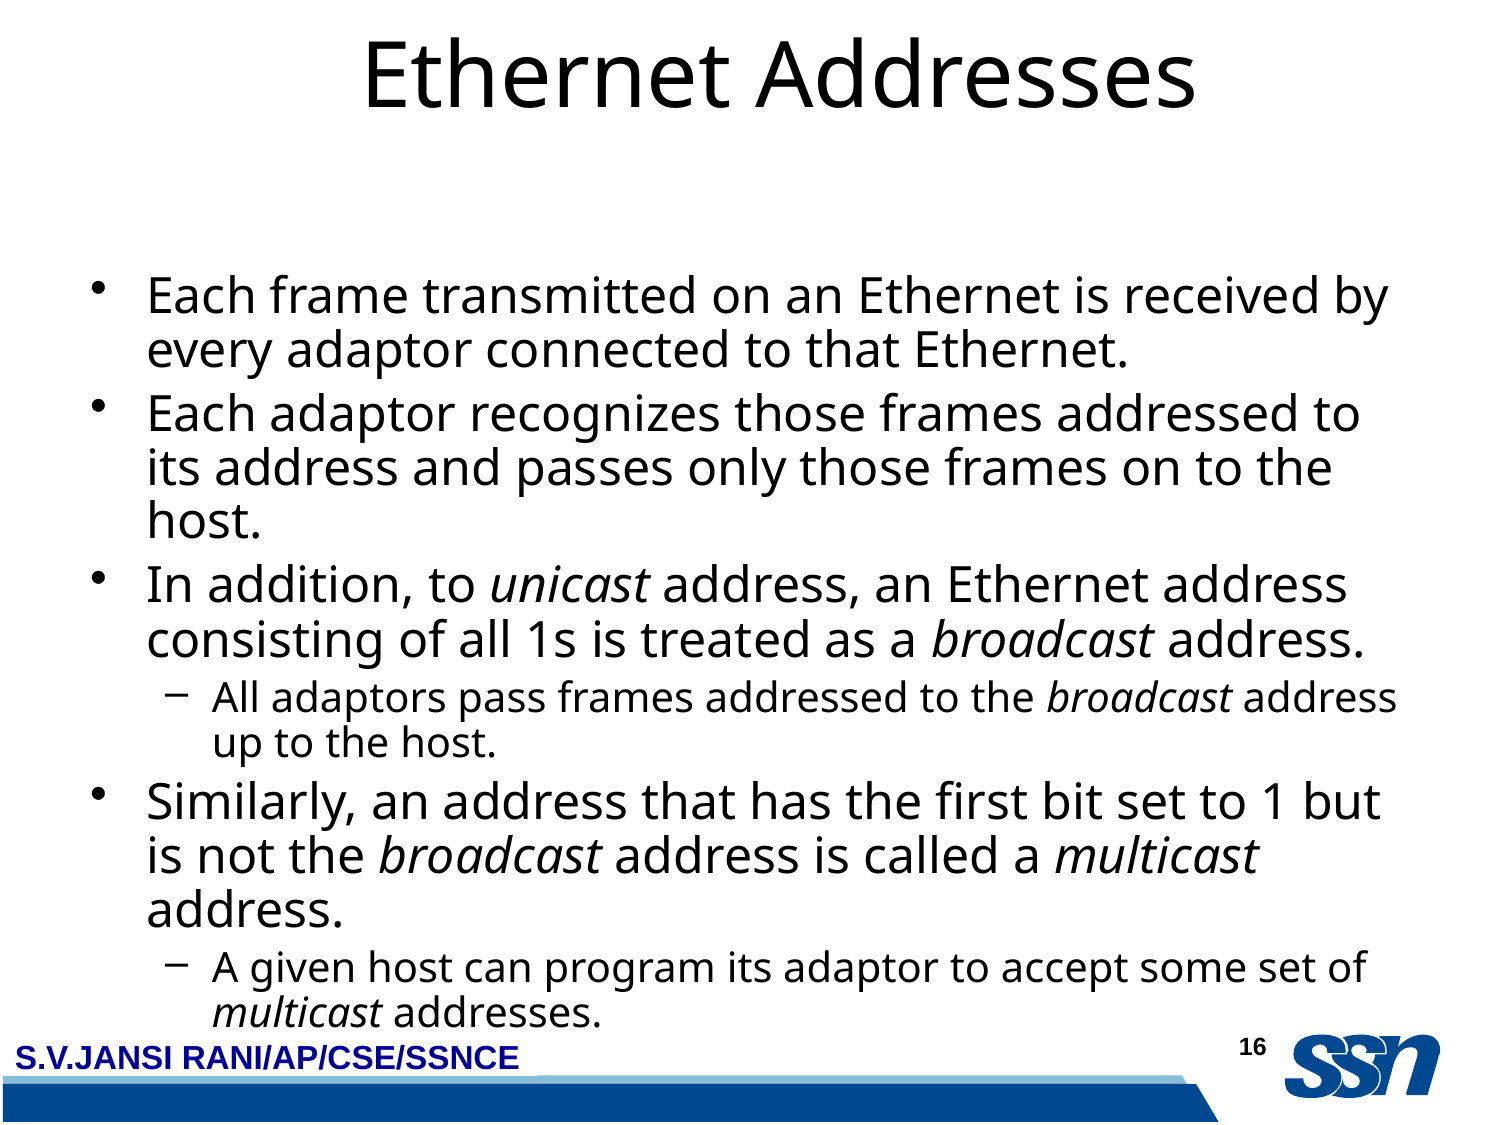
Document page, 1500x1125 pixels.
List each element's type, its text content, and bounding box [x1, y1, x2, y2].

title Ethernet Addresses [100, 7, 1460, 135]
list Each frame transmitted on an Ethernet is received by every adaptor connected to that Ethernet. Each adaptor recognizes those frames addressed to its address and passes only those frames on to the host. In addition, to unicast address, an Ethernet address consisting of all 1s is treated as a broadcast address. All adaptors pass frames addressed to the broadcast address up to the host. Similarly, an address that has the first bit set to 1 but is not the broadcast address is called a multicast address. A given host can program its adaptor to accept some set of multicast addresses. [74, 262, 1426, 965]
